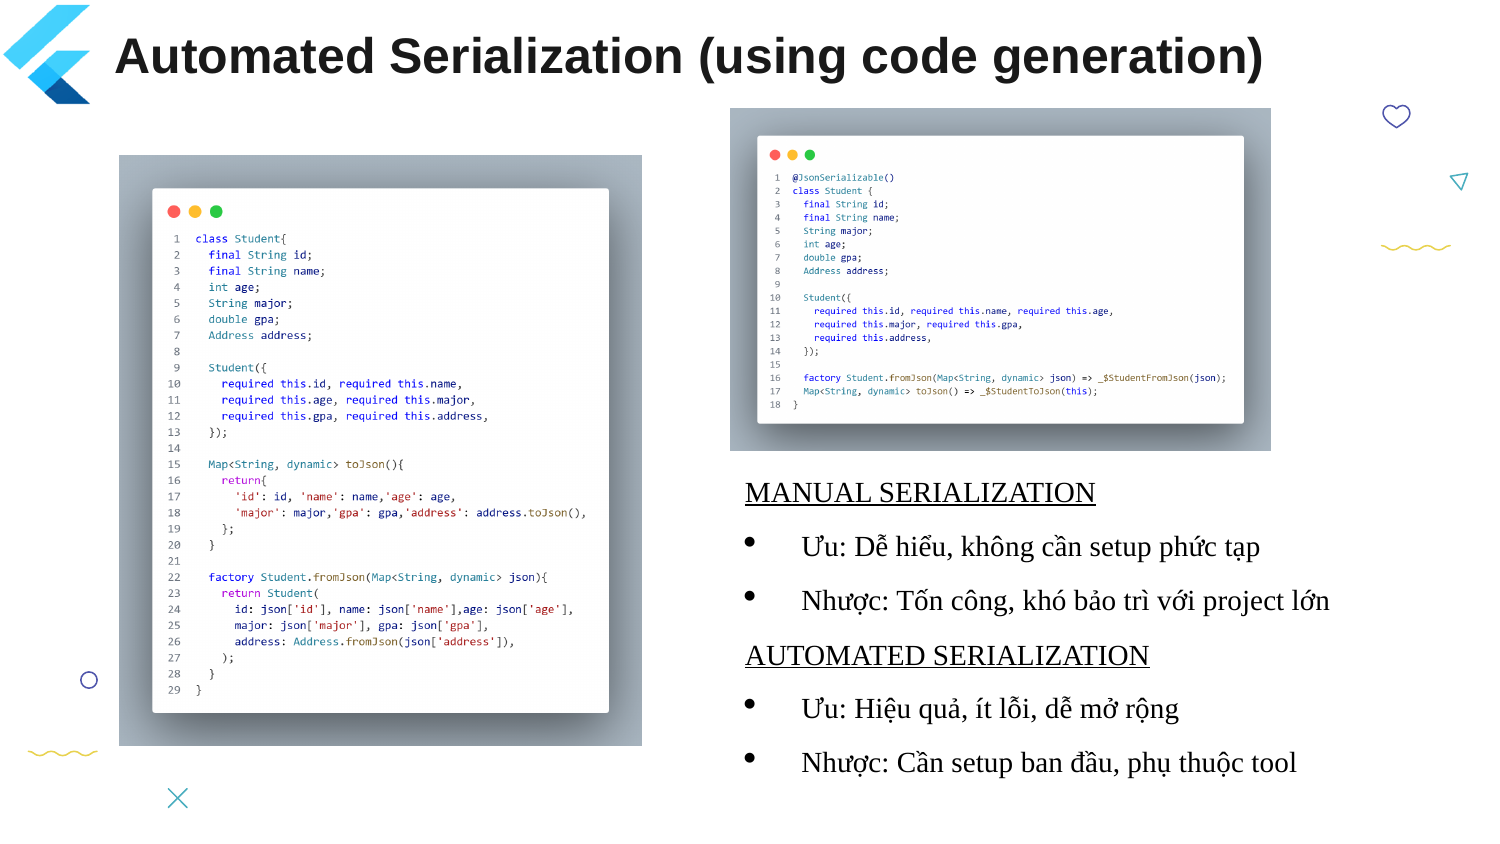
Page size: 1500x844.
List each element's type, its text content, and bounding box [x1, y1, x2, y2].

picture [730, 108, 1271, 451]
text_box MANUAL SERIALIZATION Ưu: Dễ hiểu, không cần setup phức tạp Nhược: Tốn công, khó bảo trì với project lớn AUTOMATED SERIALIZATION Ưu: Hiệu quả, ít lỗi, dễ mở rộng Nhược: Cần setup ban đầu, phụ thuộc tool [730, 463, 1424, 787]
picture [0, 1, 101, 105]
text_box Automated Serialization (using code generation) [98, 0, 1315, 108]
picture [119, 154, 643, 746]
